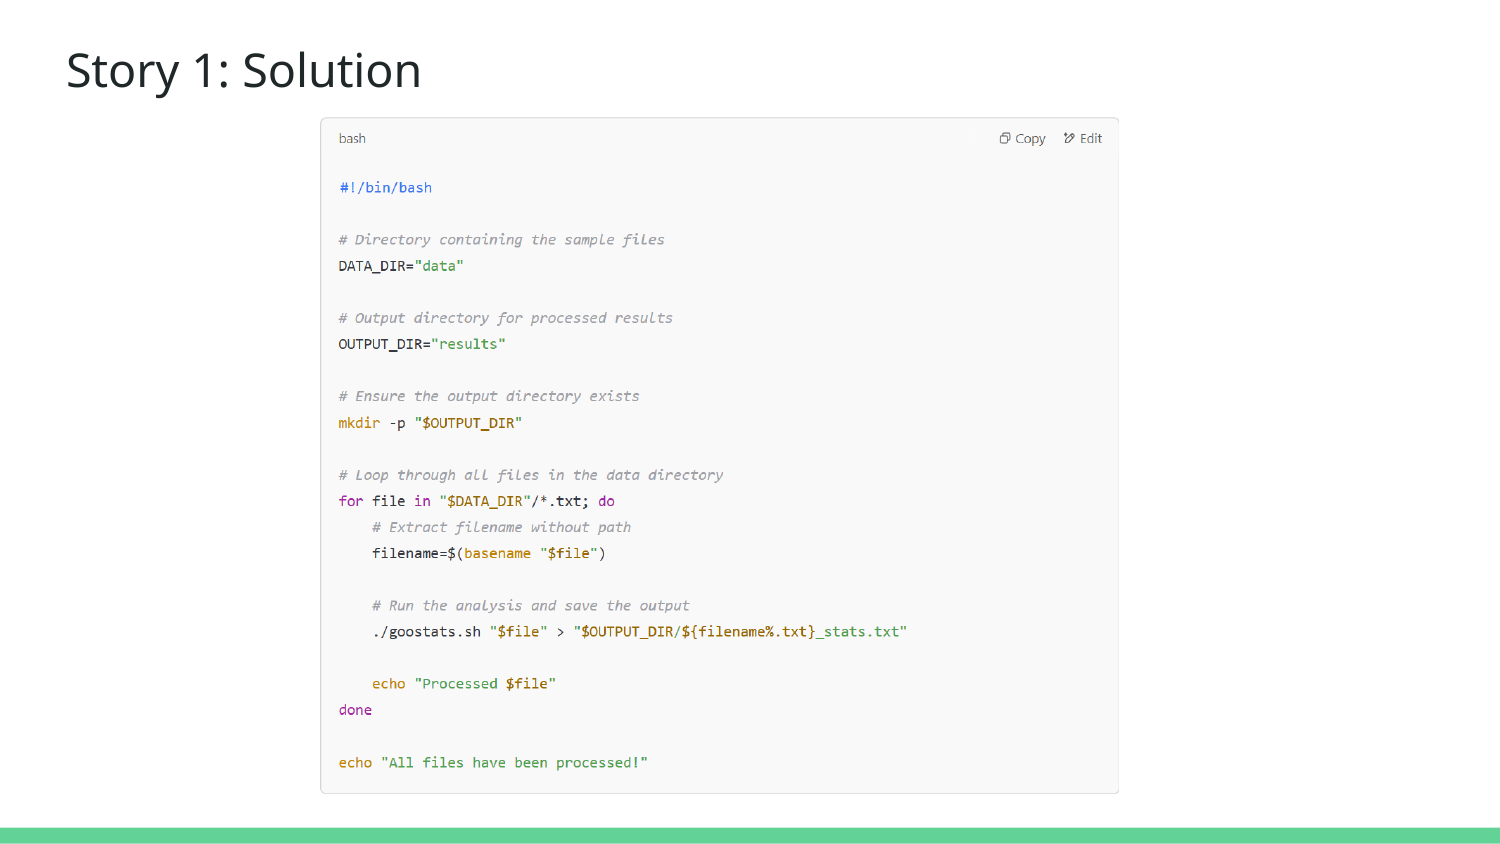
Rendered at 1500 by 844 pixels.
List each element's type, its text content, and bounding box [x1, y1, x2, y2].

title Story 1: Solution [51, 23, 1449, 117]
picture [318, 116, 1120, 794]
